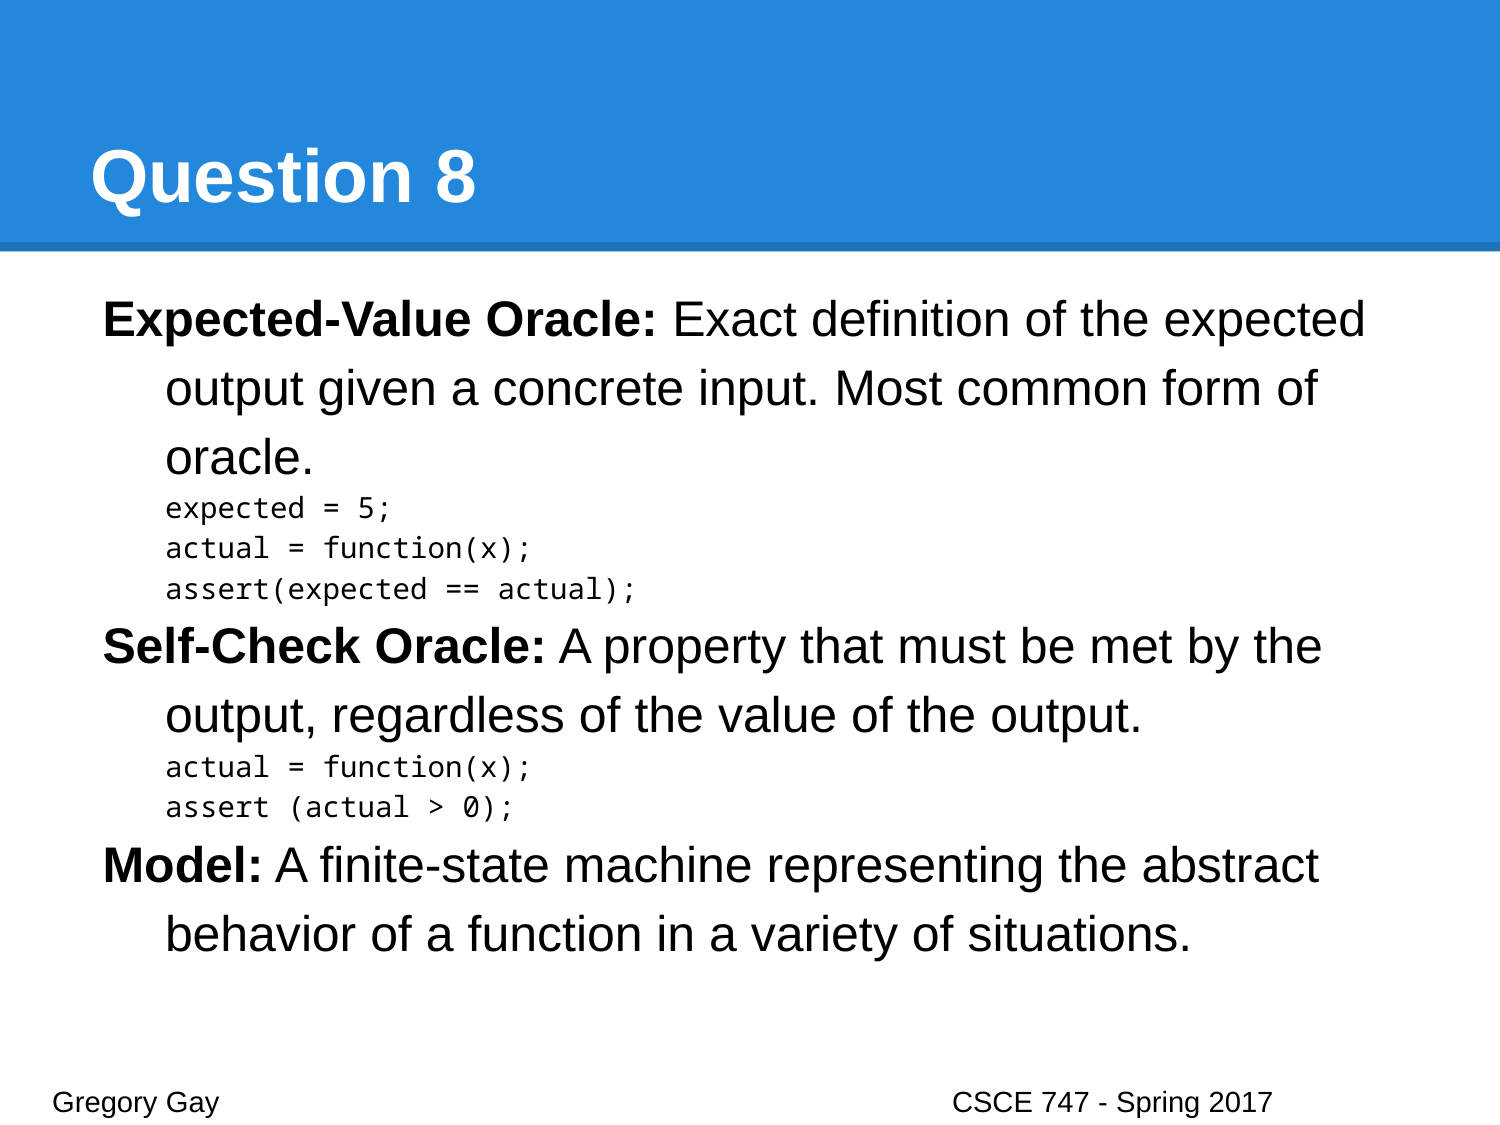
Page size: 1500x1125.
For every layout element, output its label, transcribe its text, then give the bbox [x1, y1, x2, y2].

list Expected-Value Oracle: Exact definition of the expected output given a concrete input. Most common form of oracle. expected = 5; actual = function(x); assert(expected == actual); Self-Check Oracle: A property that must be met by the output, regardless of the value of the output. actual = function(x); assert (actual > 0); Model: A finite-state machine representing the abstract behavior of a function in a variety of situations. [75, 262, 1425, 1068]
title Question 8 [75, 45, 1425, 233]
text_box Gregory Gay CSCE 747 - Spring 2017 27 [37, 1068, 1463, 1114]
